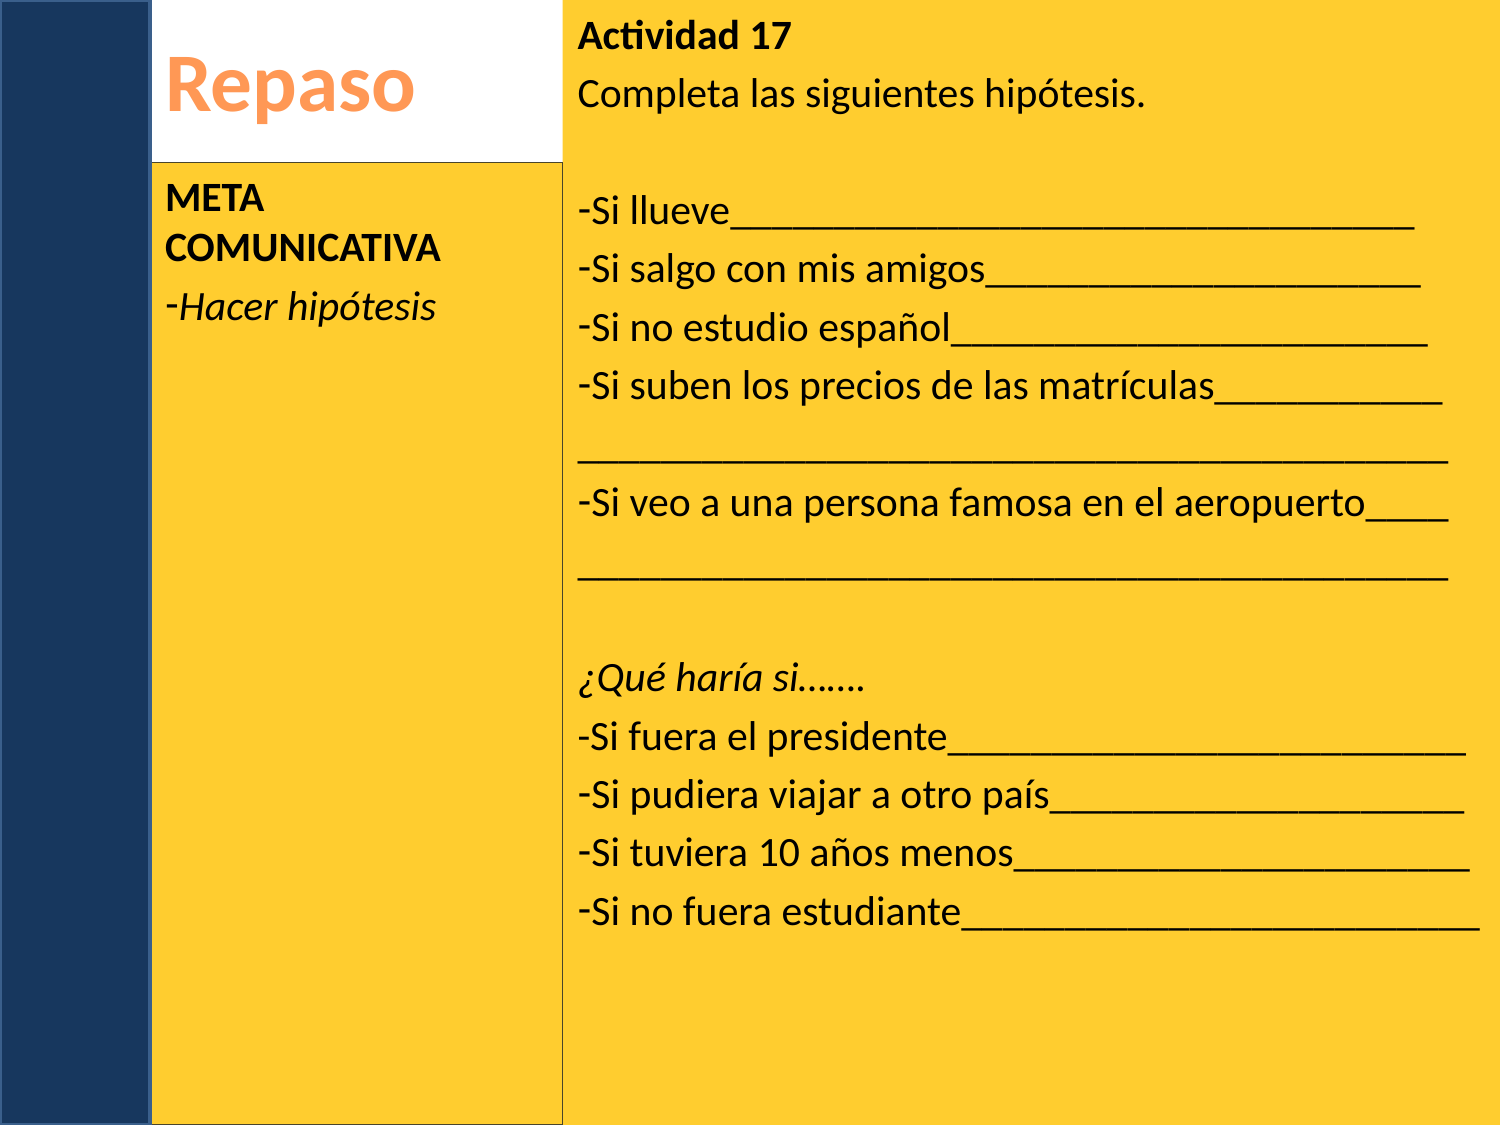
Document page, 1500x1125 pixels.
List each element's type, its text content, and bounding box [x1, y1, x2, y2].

text_box [0, 0, 152, 1125]
list Actividad 17 Completa las siguientes hipótesis. Si llueve_________________________________ Si salgo con mis amigos_____________________ Si no estudio español_______________________ Si suben los precios de las matrículas___________ __________________________________________ Si veo a una persona famosa en el aeropuerto____ __________________________________________ ¿Qué haría si……. -Si fuera el presidente_________________________ Si pudiera viajar a otro país____________________ Si tuviera 10 años menos______________________ Si no fuera estudiante_________________________ [562, 0, 1500, 1125]
title Repaso [152, 0, 562, 162]
list Meta comunicativa Hacer hipótesis [152, 162, 563, 1125]
